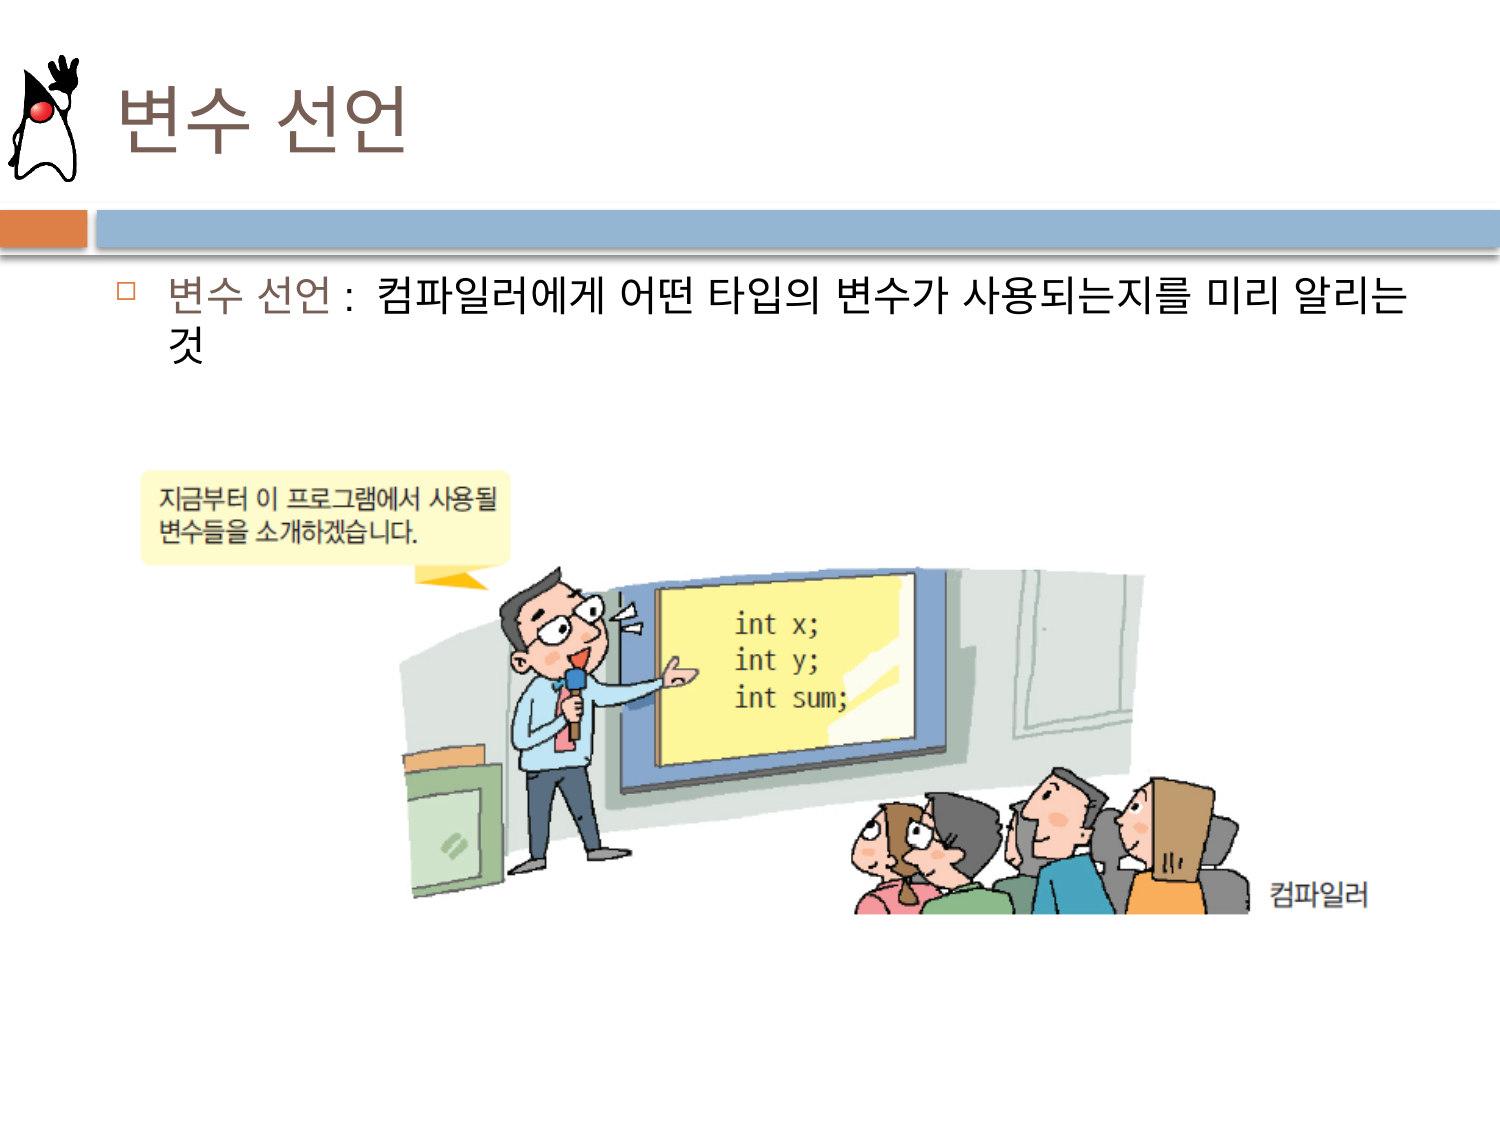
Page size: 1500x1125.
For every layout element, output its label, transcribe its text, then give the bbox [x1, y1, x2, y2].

picture [8, 55, 79, 182]
picture [112, 429, 1406, 935]
list 변수 선언: 컴파일러에게 어떤 타입의 변수가 사용되는지를 미리 알리는 것 [100, 262, 1438, 1000]
title 변수 선언 [100, 37, 1438, 200]
